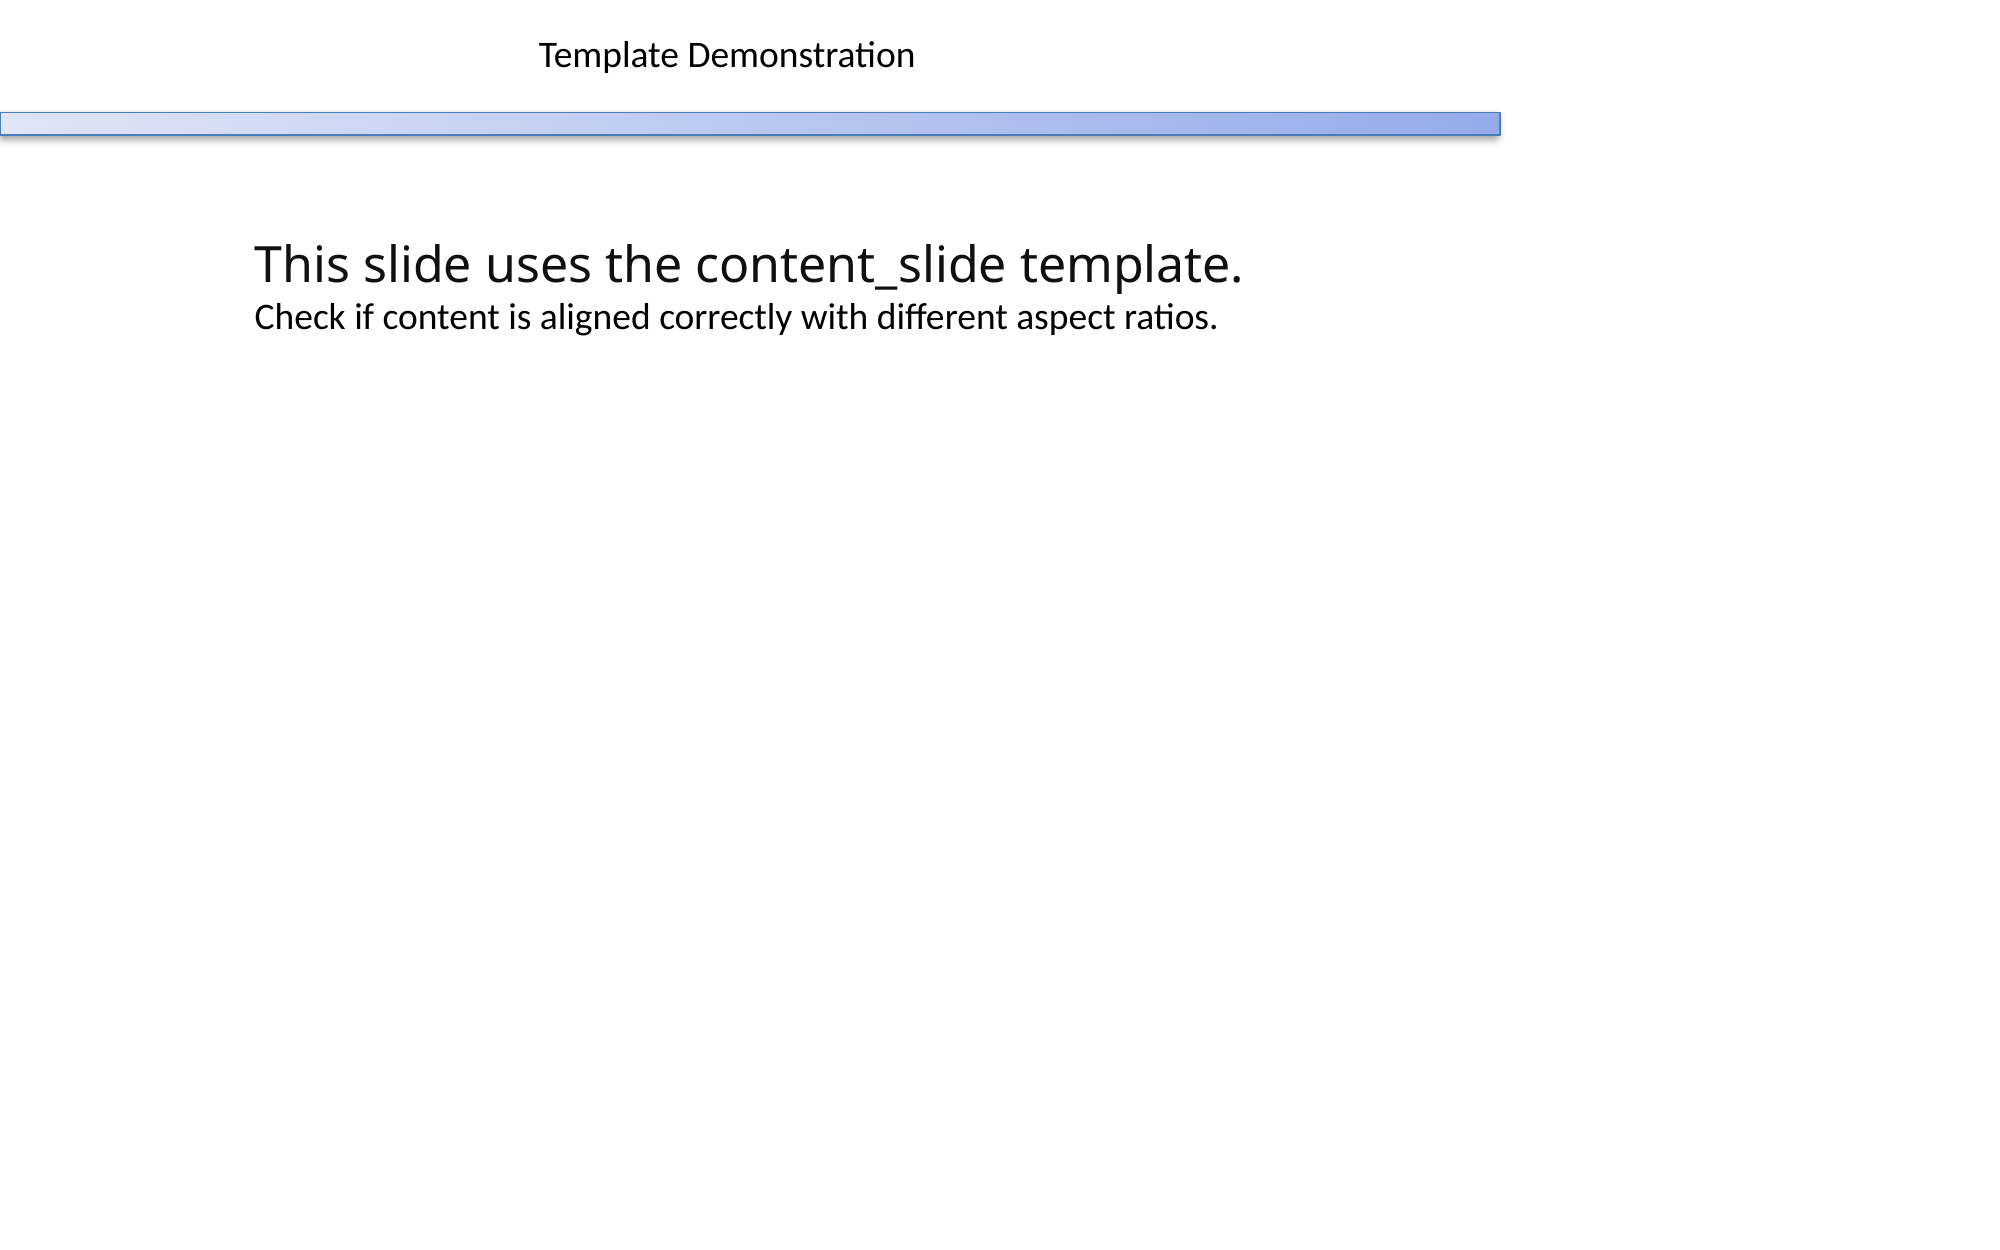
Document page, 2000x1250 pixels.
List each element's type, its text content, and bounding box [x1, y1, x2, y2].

text_box This slide uses the content_slide template. Check if content is aligned correctly with different aspect ratios. [239, 224, 1261, 345]
text_box Template Demonstration [523, 22, 931, 83]
text_box [0, 112, 1501, 136]
